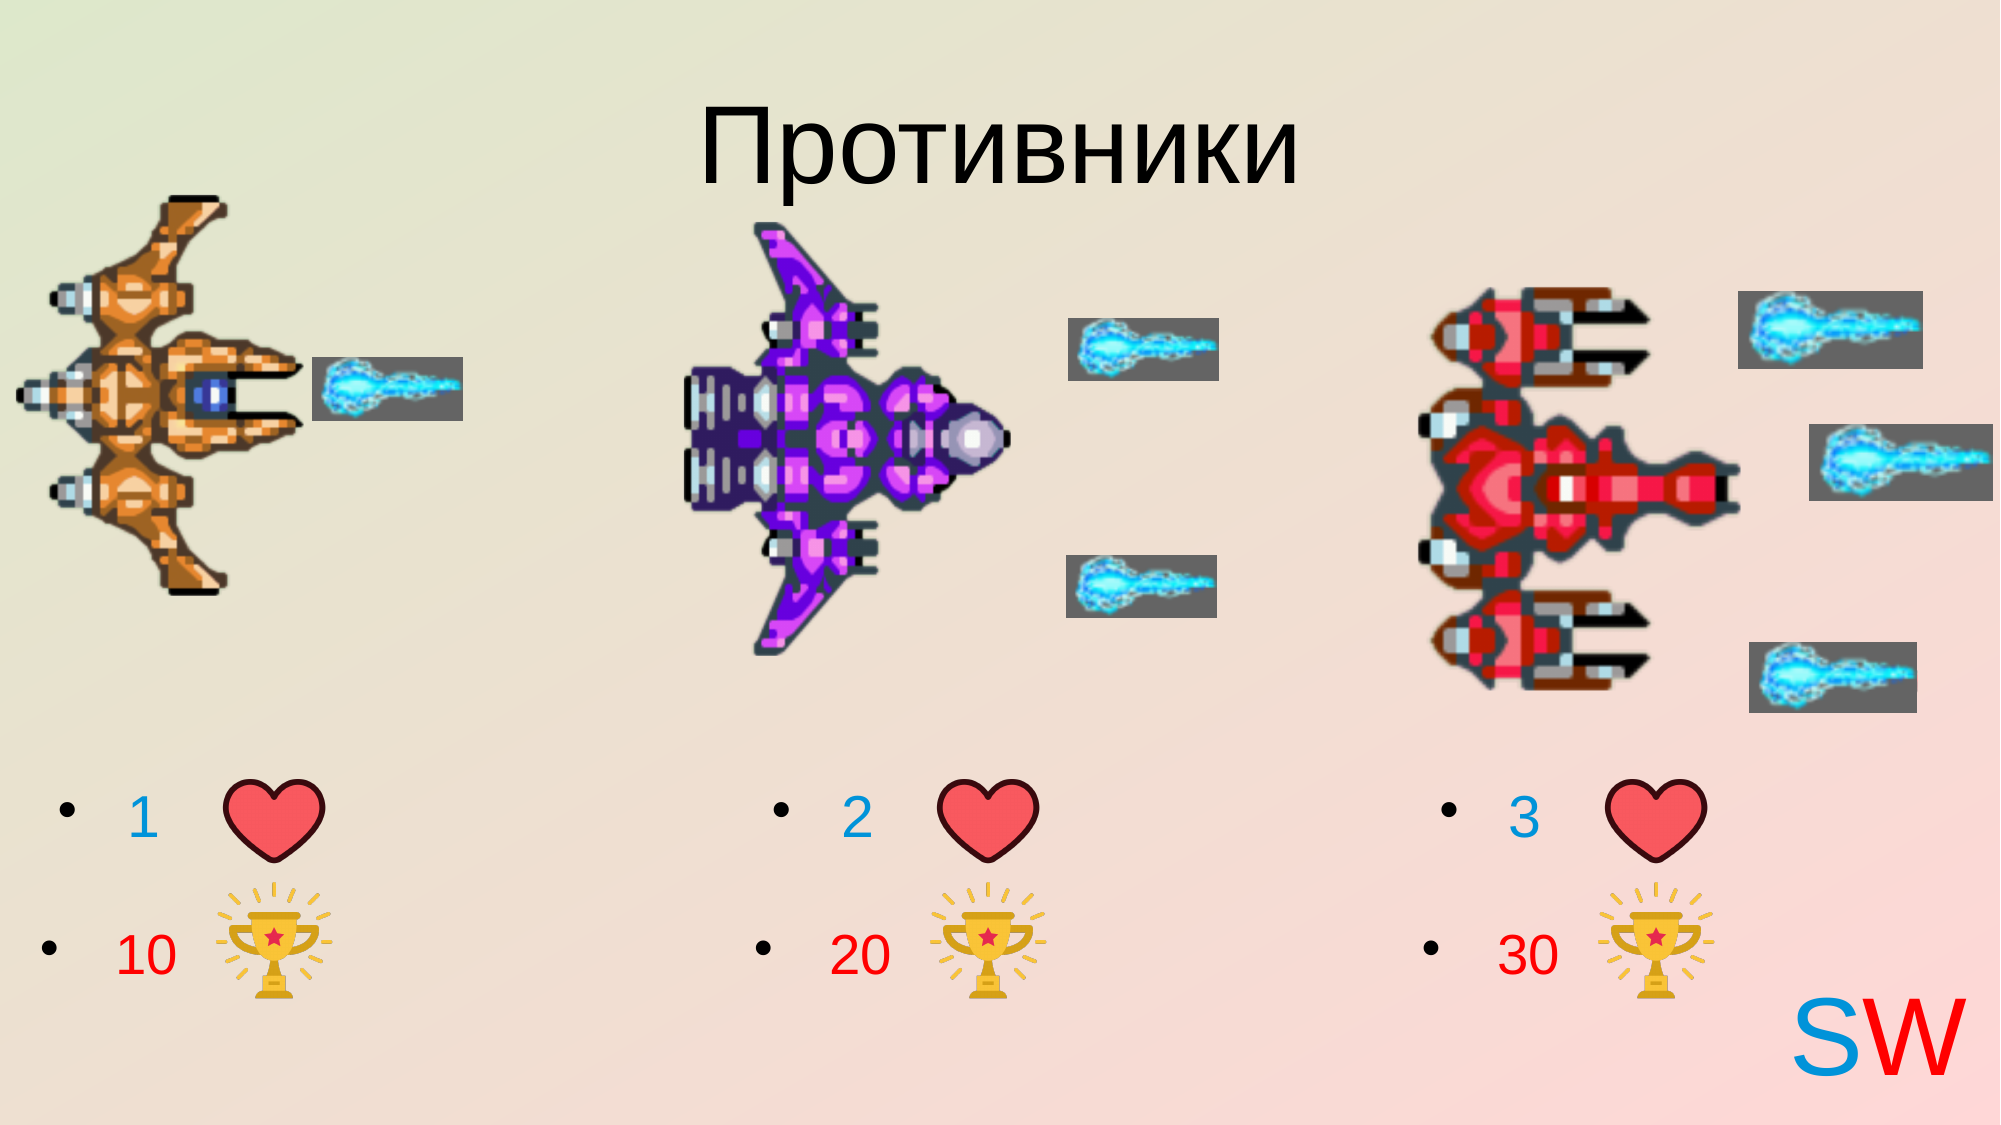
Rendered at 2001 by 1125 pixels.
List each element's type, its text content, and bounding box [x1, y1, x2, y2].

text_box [749, 761, 1048, 1000]
picture [312, 357, 463, 421]
picture [1066, 554, 1217, 618]
text_box SW [1785, 954, 1972, 1107]
picture [1809, 424, 1993, 501]
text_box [15, 194, 454, 597]
picture [1417, 286, 1923, 691]
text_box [35, 761, 334, 1000]
title Противники [100, 44, 1900, 233]
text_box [1417, 761, 1716, 1000]
picture [1749, 642, 1918, 713]
picture [683, 221, 1011, 656]
picture [1068, 318, 1219, 381]
